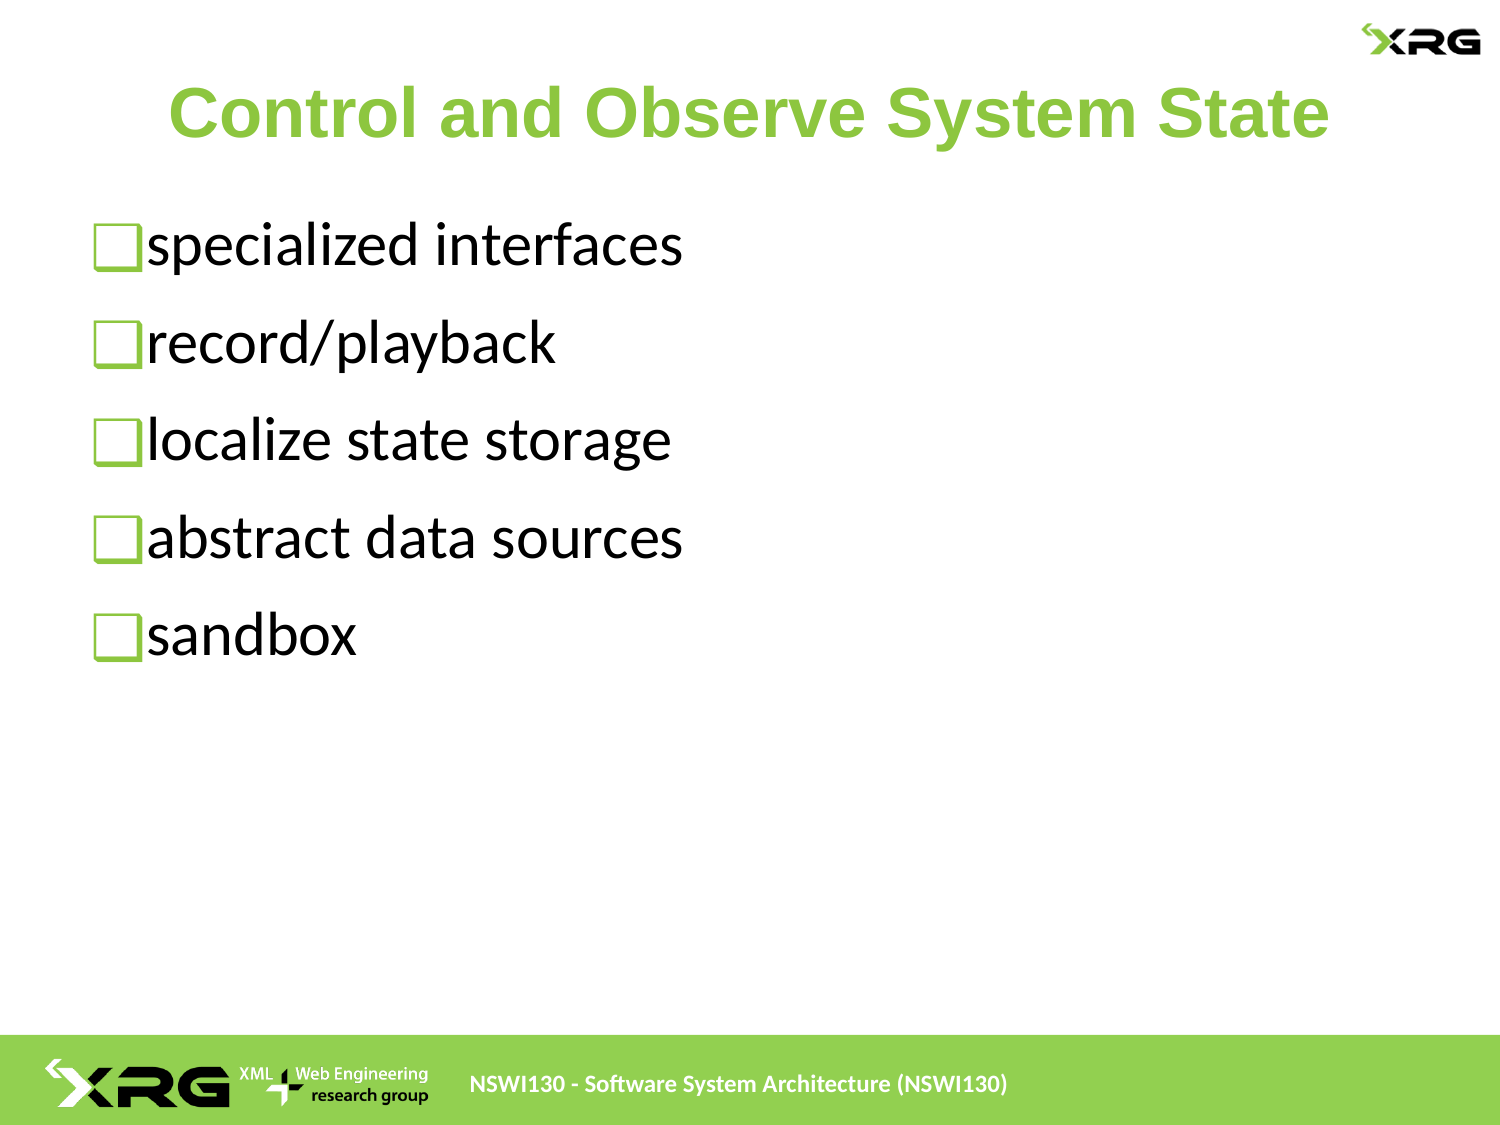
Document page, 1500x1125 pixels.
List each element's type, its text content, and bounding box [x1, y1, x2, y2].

title Control and Observe System State [75, 45, 1425, 173]
footer NSWI130 - Software System Architecture (NSWI130) [454, 1034, 1358, 1125]
picture [1357, 19, 1483, 60]
list specialized interfaces record/playback localize state storage abstract data sources sandbox [75, 184, 1425, 1005]
picture [37, 1054, 435, 1111]
